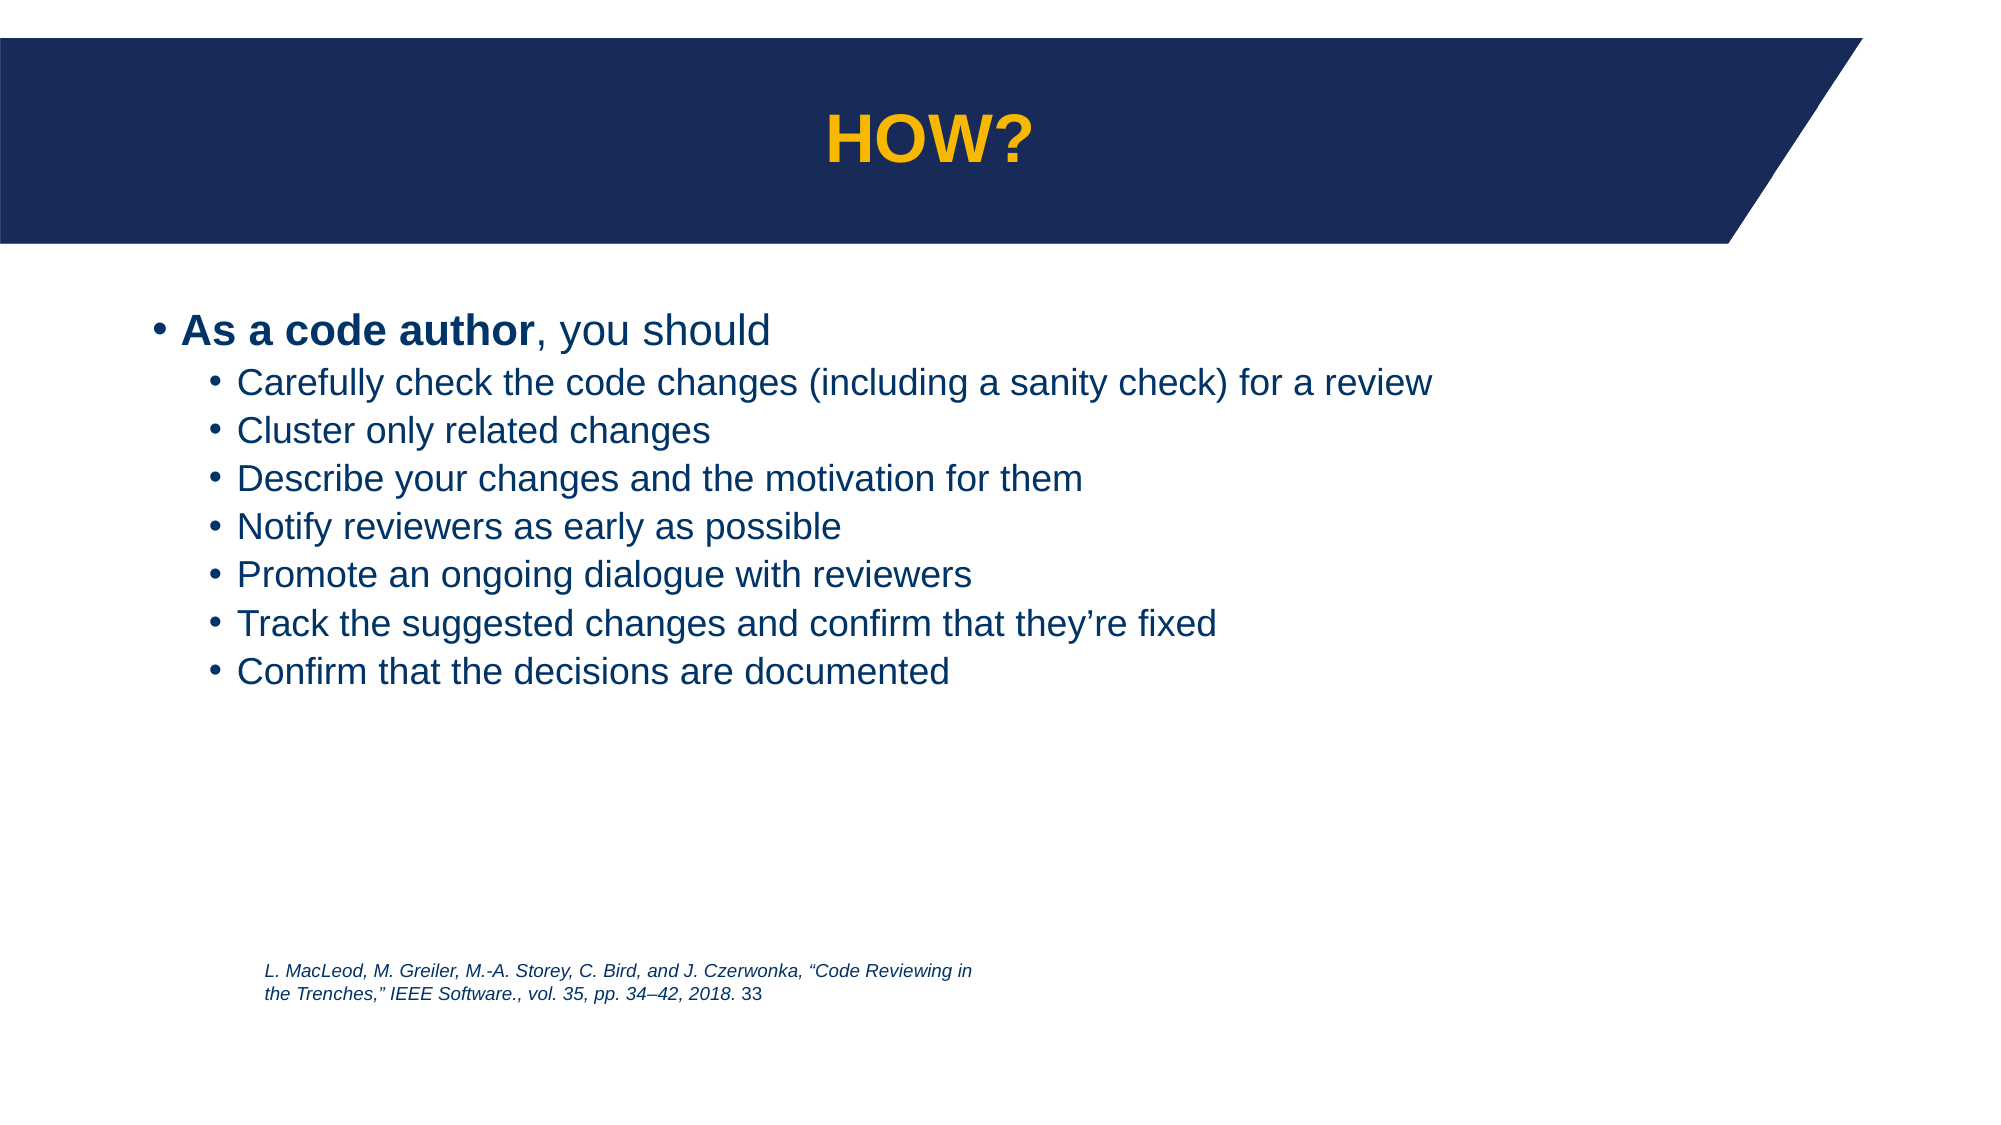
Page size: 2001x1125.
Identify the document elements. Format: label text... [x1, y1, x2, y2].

list As a code author, you should Carefully check the code changes (including a sanity check) for a review Cluster only related changes Describe your changes and the motivation for them Notify reviewers as early as possible Promote an ongoing dialogue with reviewers Track the suggested changes and confirm that they’re fixed Confirm that the decisions are documented [137, 299, 1863, 1066]
text_box L. MacLeod, M. Greiler, M.-A. Storey, C. Bird, and J. Czerwonka, “Code Reviewing in the Trenches,” IEEE Software., vol. 35, pp. 34–42, 2018. 33 [249, 951, 1000, 1012]
title HOW? [137, 59, 1724, 221]
picture [0, 38, 1863, 244]
